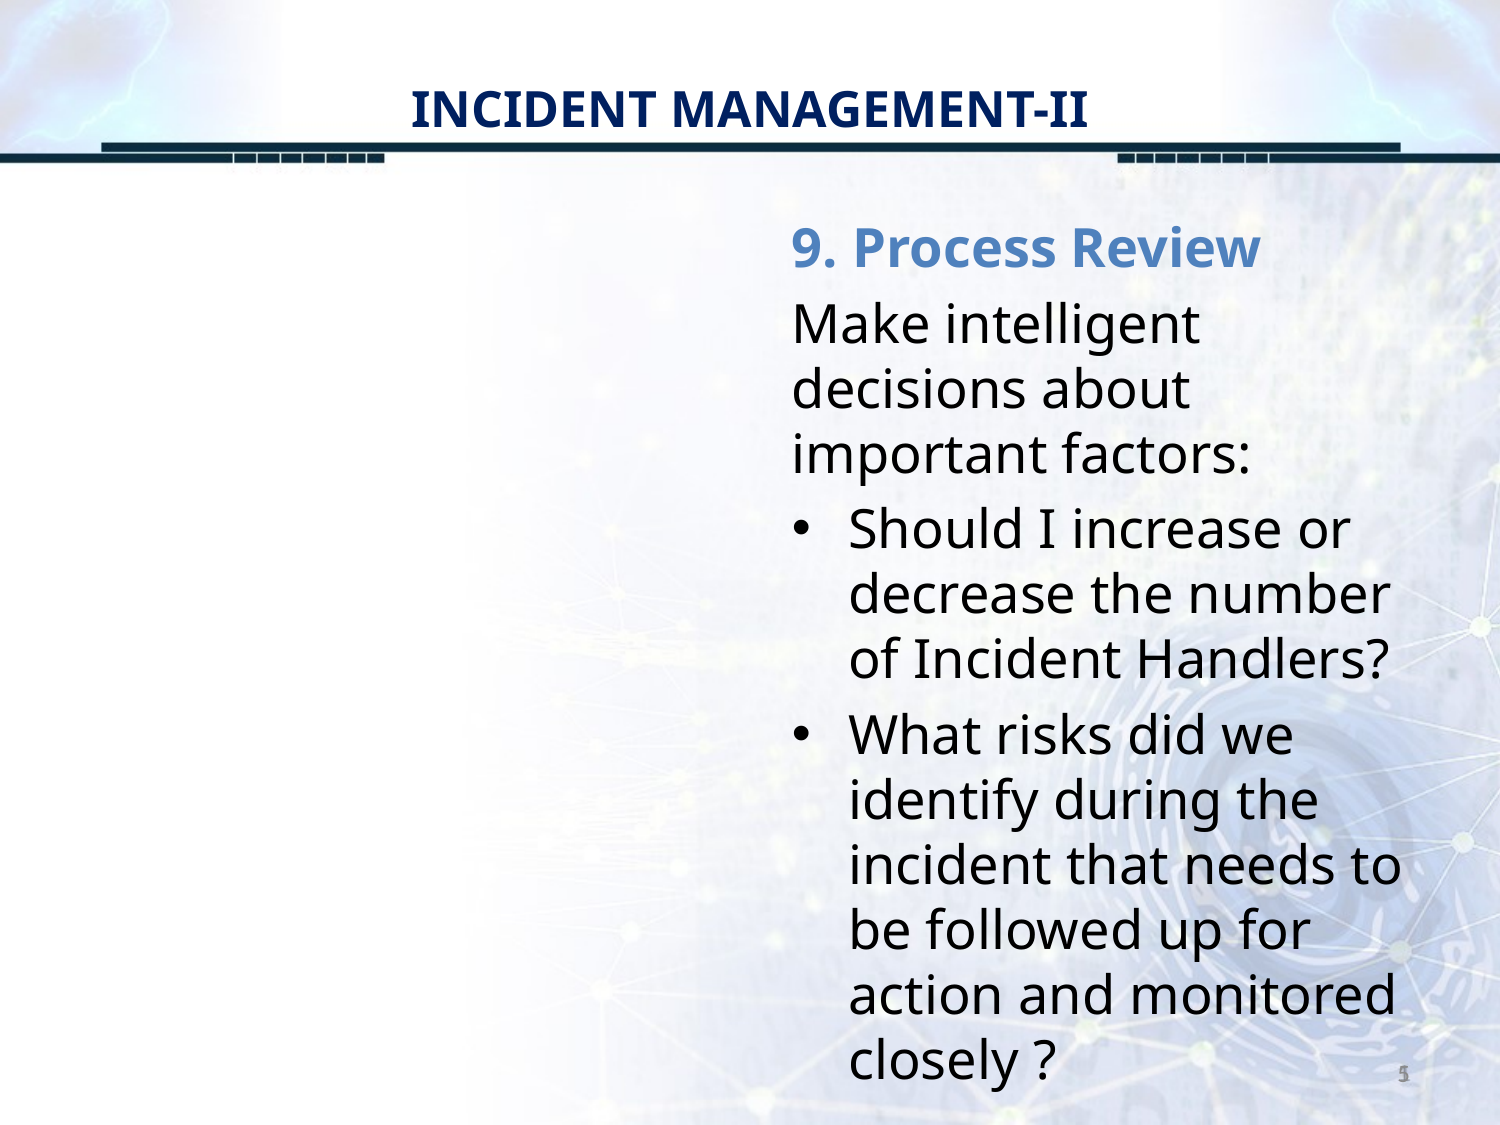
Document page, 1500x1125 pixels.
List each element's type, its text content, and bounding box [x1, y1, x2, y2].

slide_number 5 [1074, 1042, 1425, 1103]
title INCIDENT MANAGEMENT-II [75, 34, 1425, 182]
picture [0, 0, 1500, 1125]
list 9. Process Review Make intelligent decisions about important factors: Should I increase or decrease the number of Incident Handlers? What risks did we identify during the incident that needs to be followed up for action and monitored closely ? [776, 205, 1432, 1023]
